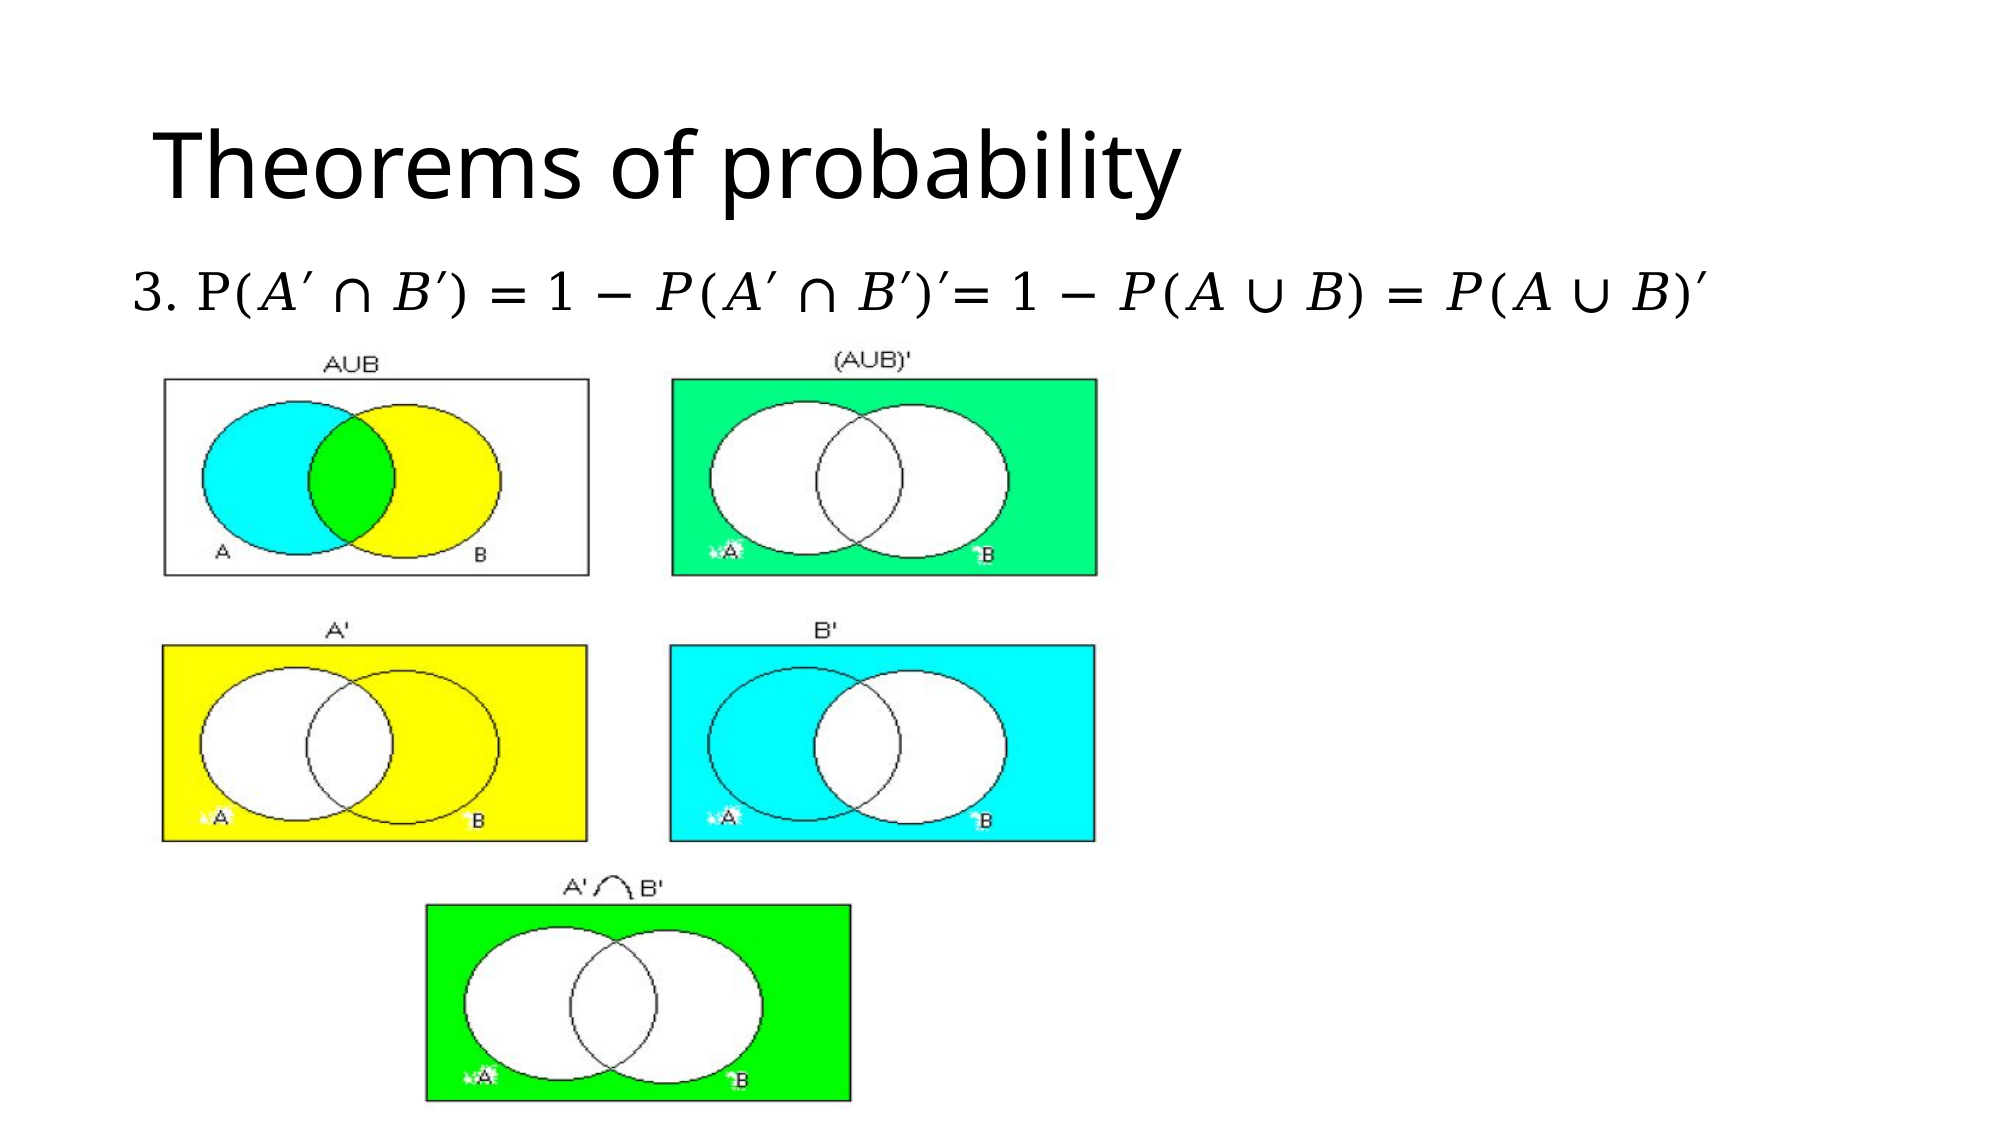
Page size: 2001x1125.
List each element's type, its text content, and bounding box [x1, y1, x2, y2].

title Theorems of probability [137, 59, 1863, 278]
list 3. P(𝐴′ ∩ 𝐵′) = 1 − 𝑃(𝐴′ ∩ 𝐵′)′= 1 − 𝑃(𝐴 ∪ 𝐵) = 𝑃(𝐴 ∪ 𝐵)′ [116, 258, 1841, 376]
picture [115, 333, 1168, 1125]
